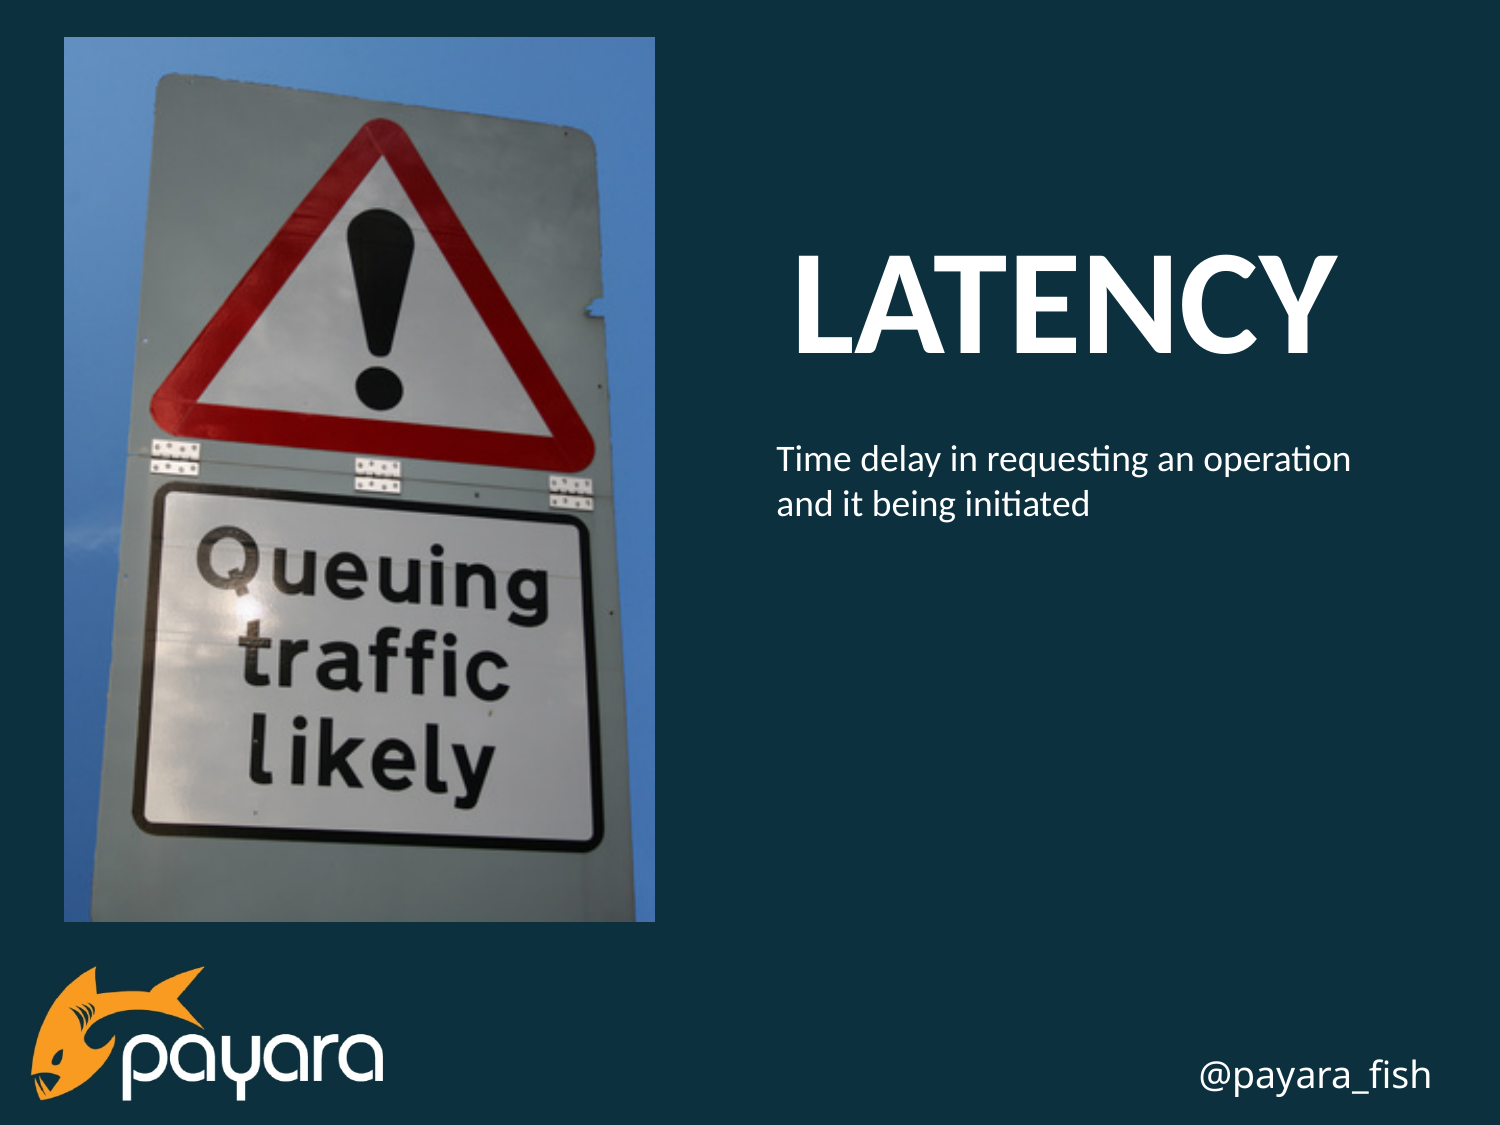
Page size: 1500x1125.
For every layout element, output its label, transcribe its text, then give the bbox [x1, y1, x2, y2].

picture [64, 37, 655, 922]
text_box LATENCY [776, 196, 1353, 392]
text_box Time delay in requesting an operation and it being initiated [761, 426, 1431, 532]
picture [28, 964, 383, 1101]
